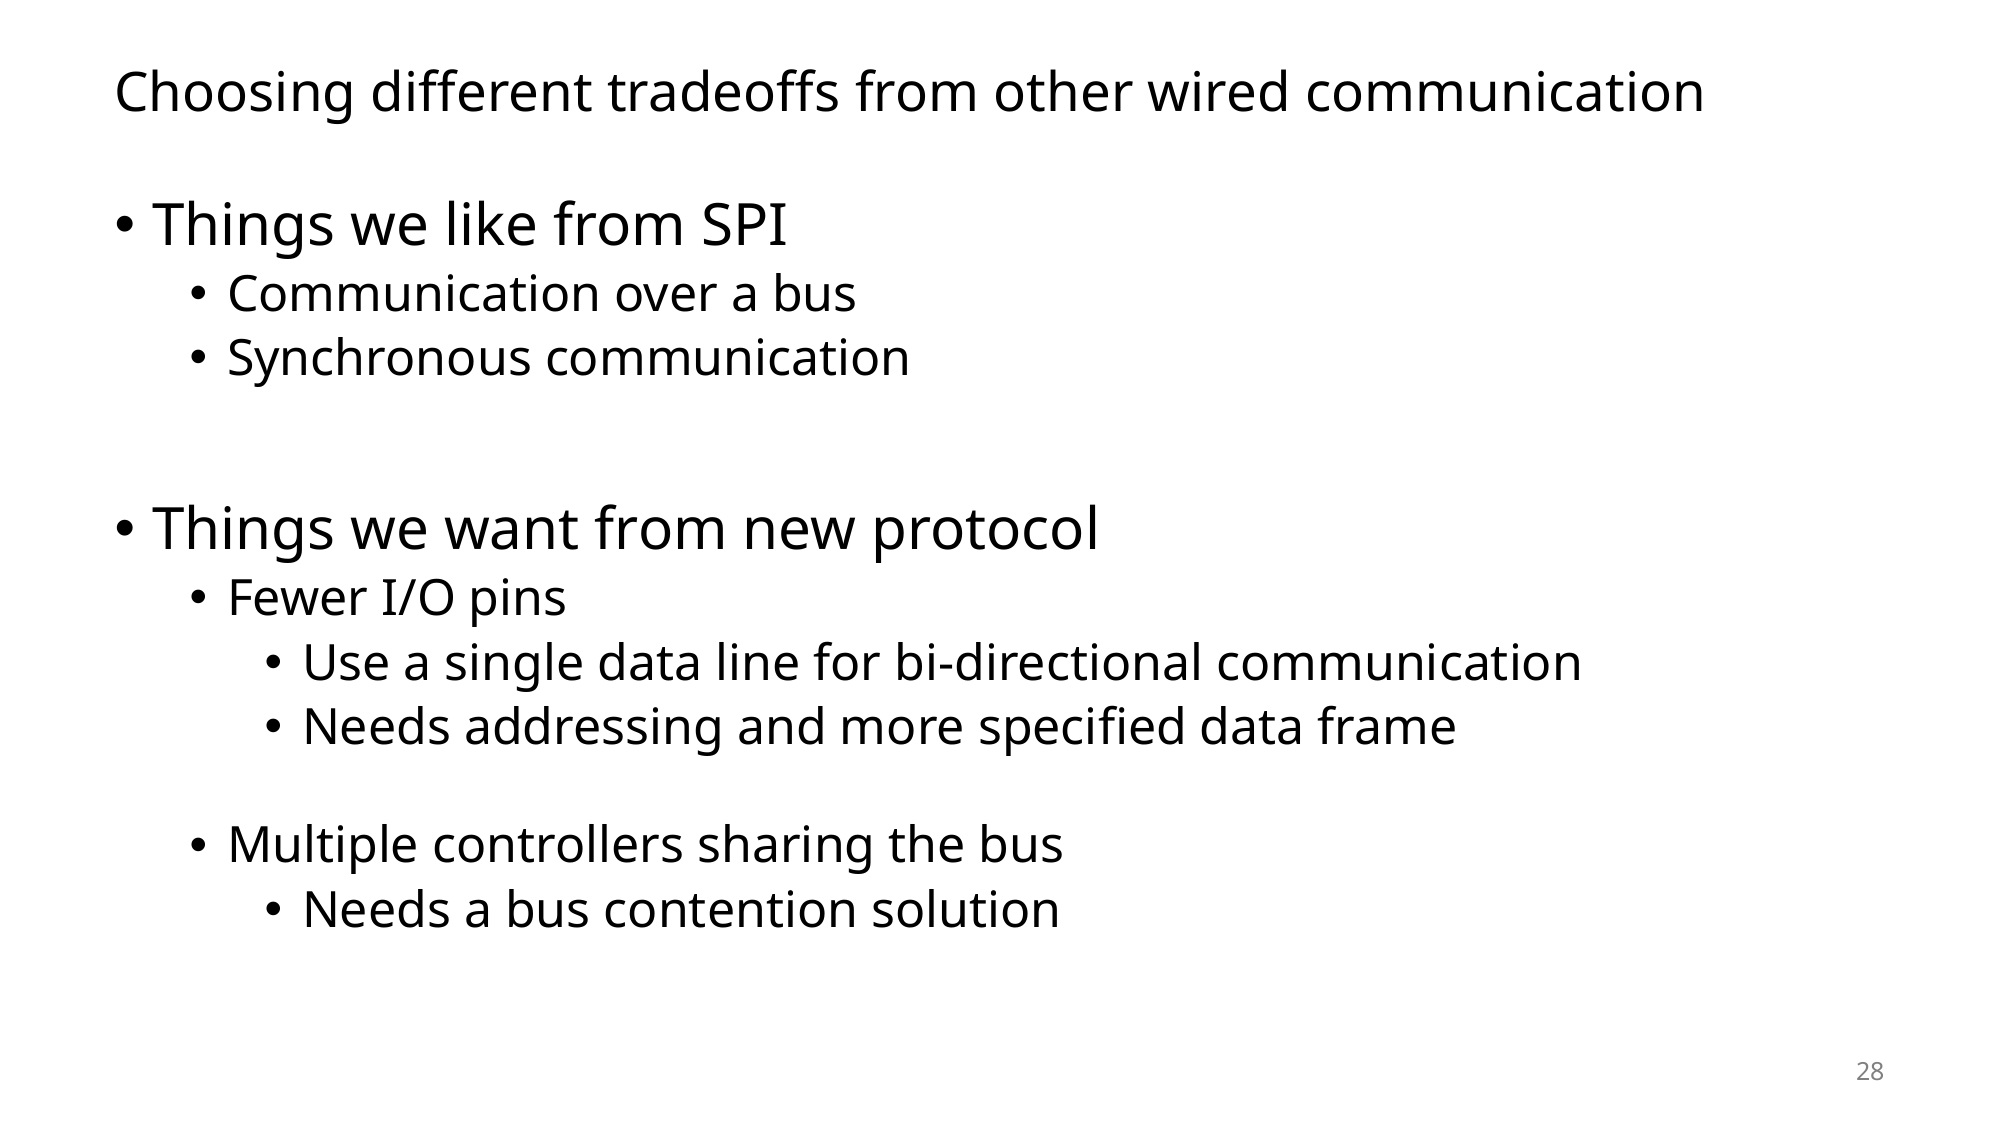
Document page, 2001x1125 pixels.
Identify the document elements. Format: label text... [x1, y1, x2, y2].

title Choosing different tradeoffs from other wired communication [99, 37, 1900, 150]
slide_number 28 [1749, 1042, 1900, 1103]
list Things we like from SPI Communication over a bus Synchronous communication Things we want from new protocol Fewer I/O pins Use a single data line for bi-directional communication Needs addressing and more specified data frame Multiple controllers sharing the bus Needs a bus contention solution [99, 187, 1900, 1013]
